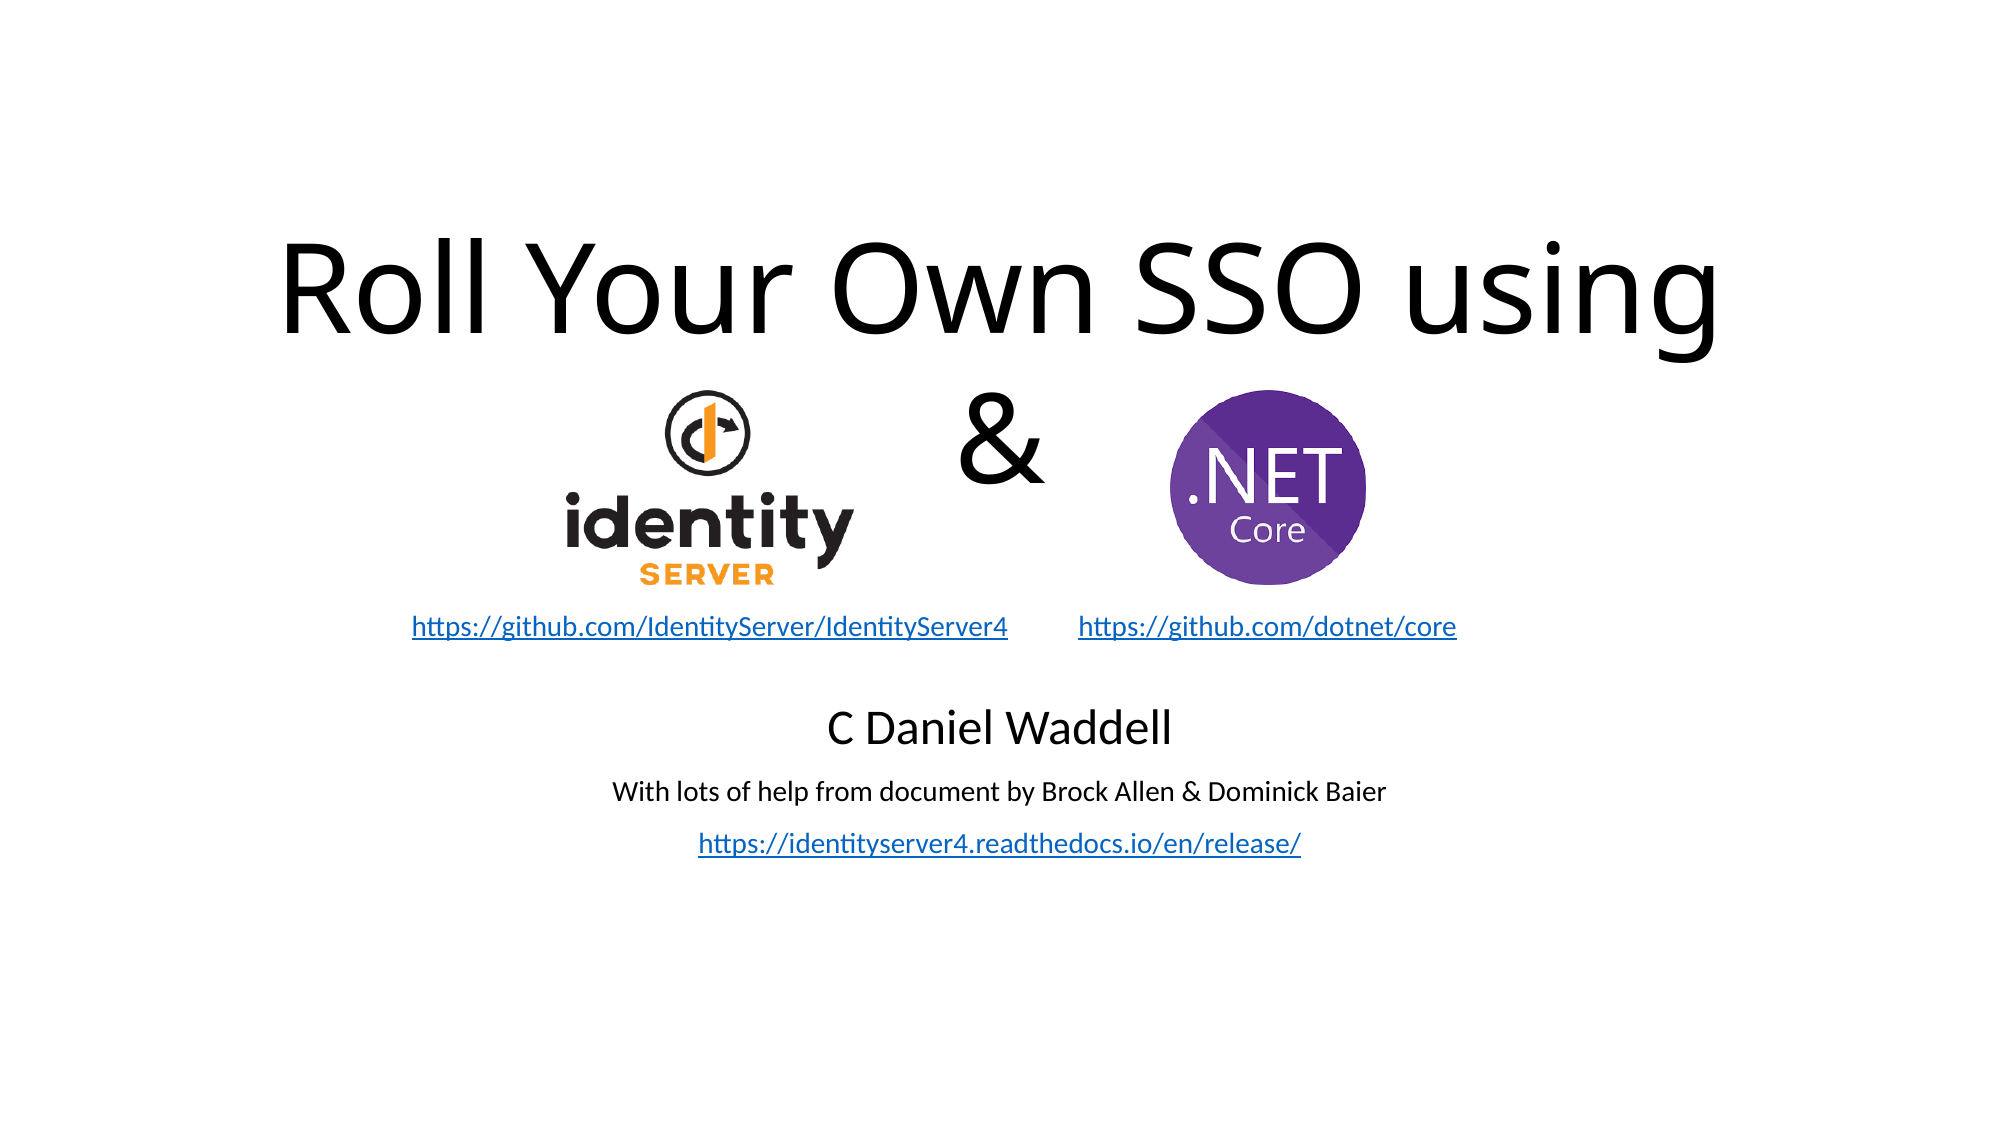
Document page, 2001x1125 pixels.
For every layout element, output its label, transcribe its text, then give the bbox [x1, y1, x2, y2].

title Roll Your Own SSO using & [249, 201, 1750, 679]
subtitle C Daniel Waddell With lots of help from document by Brock Allen & Dominick Baier https://identityserver4.readthedocs.io/en/release/ [249, 694, 1750, 966]
picture [566, 389, 854, 585]
picture [1170, 389, 1366, 585]
text_box https://github.com/dotnet/core [1063, 600, 1472, 650]
text_box https://github.com/IdentityServer/IdentityServer4 [396, 600, 1024, 650]
